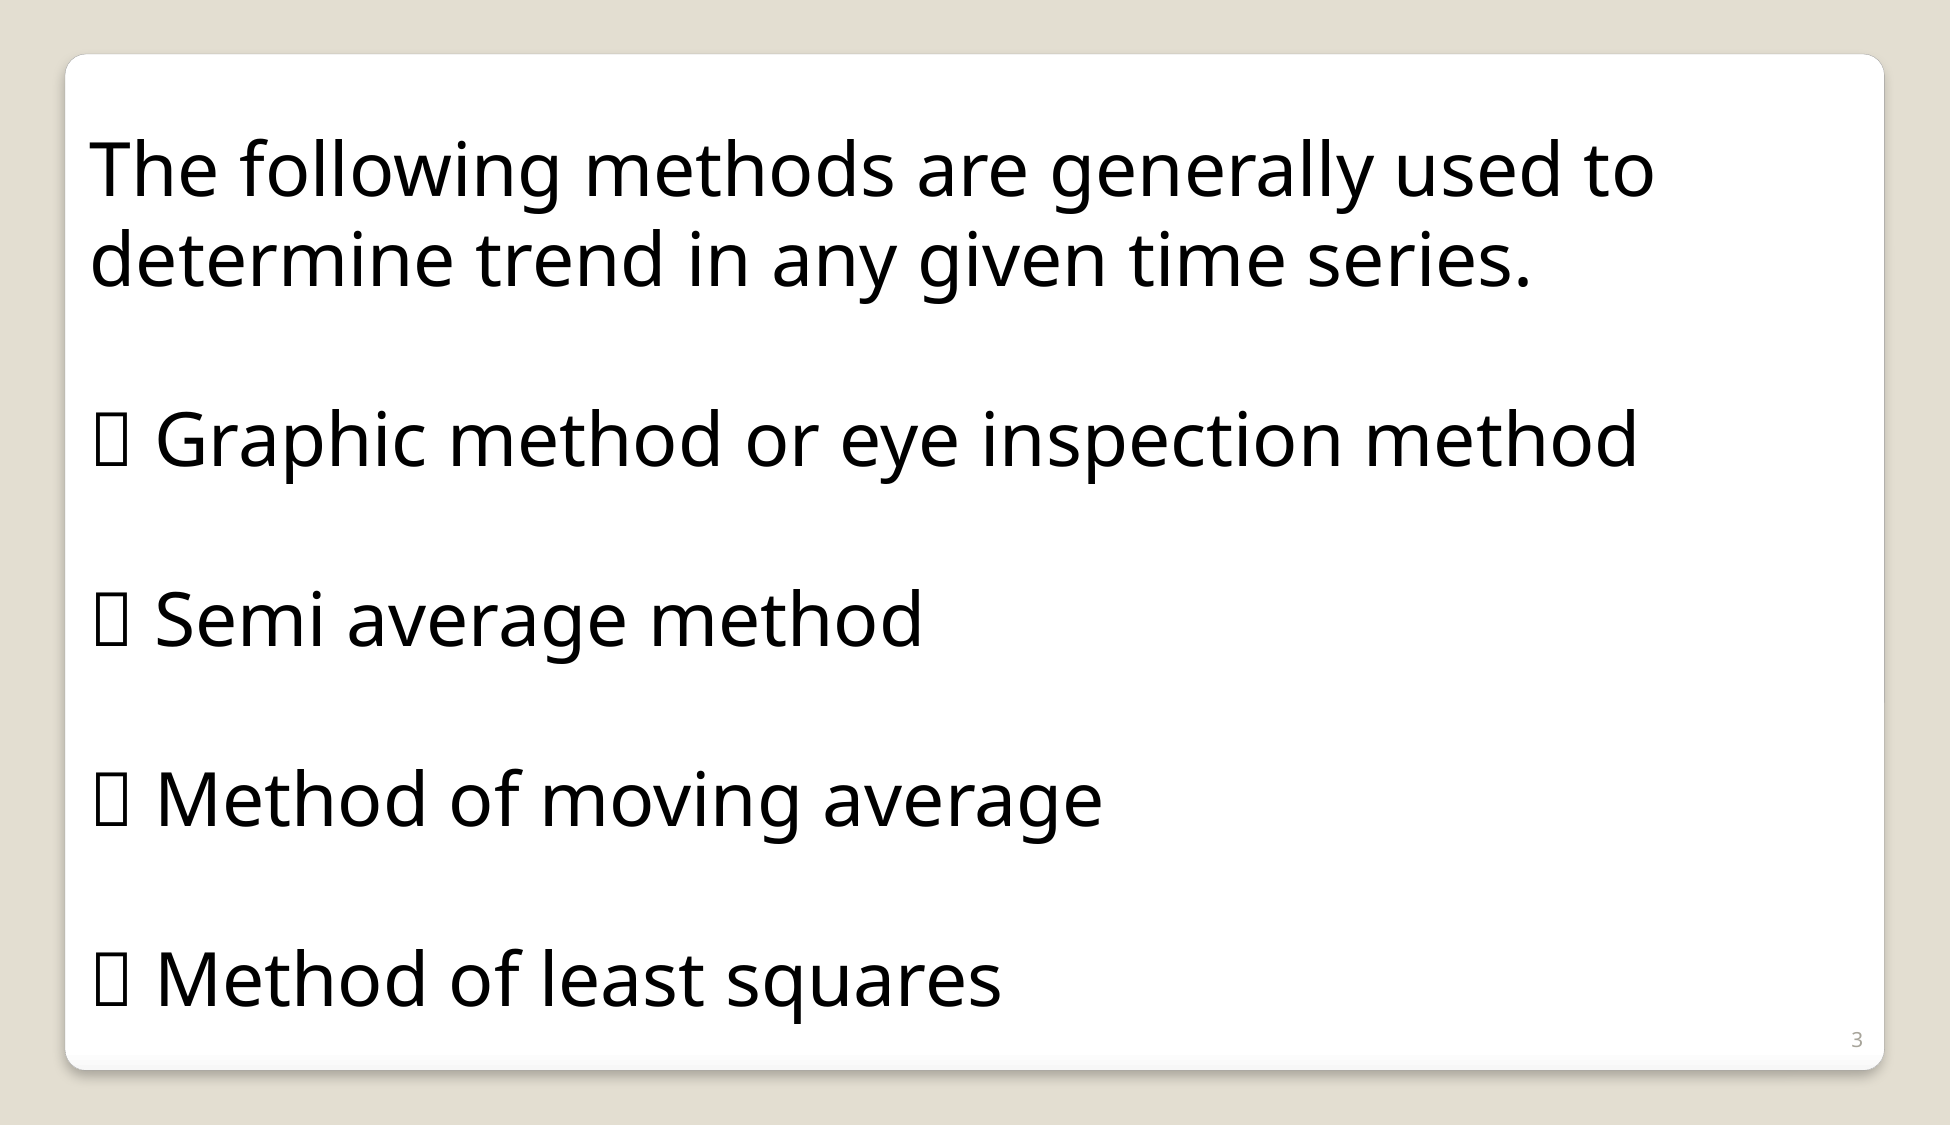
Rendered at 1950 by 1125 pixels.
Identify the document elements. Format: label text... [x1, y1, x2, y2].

slide_number 3 [1780, 1002, 1878, 1063]
text_box The following methods are generally used to determine trend in any given time series.  Graphic method or eye inspection method  Semi average method  Method of moving average  Method of least squares [74, 114, 1830, 1030]
